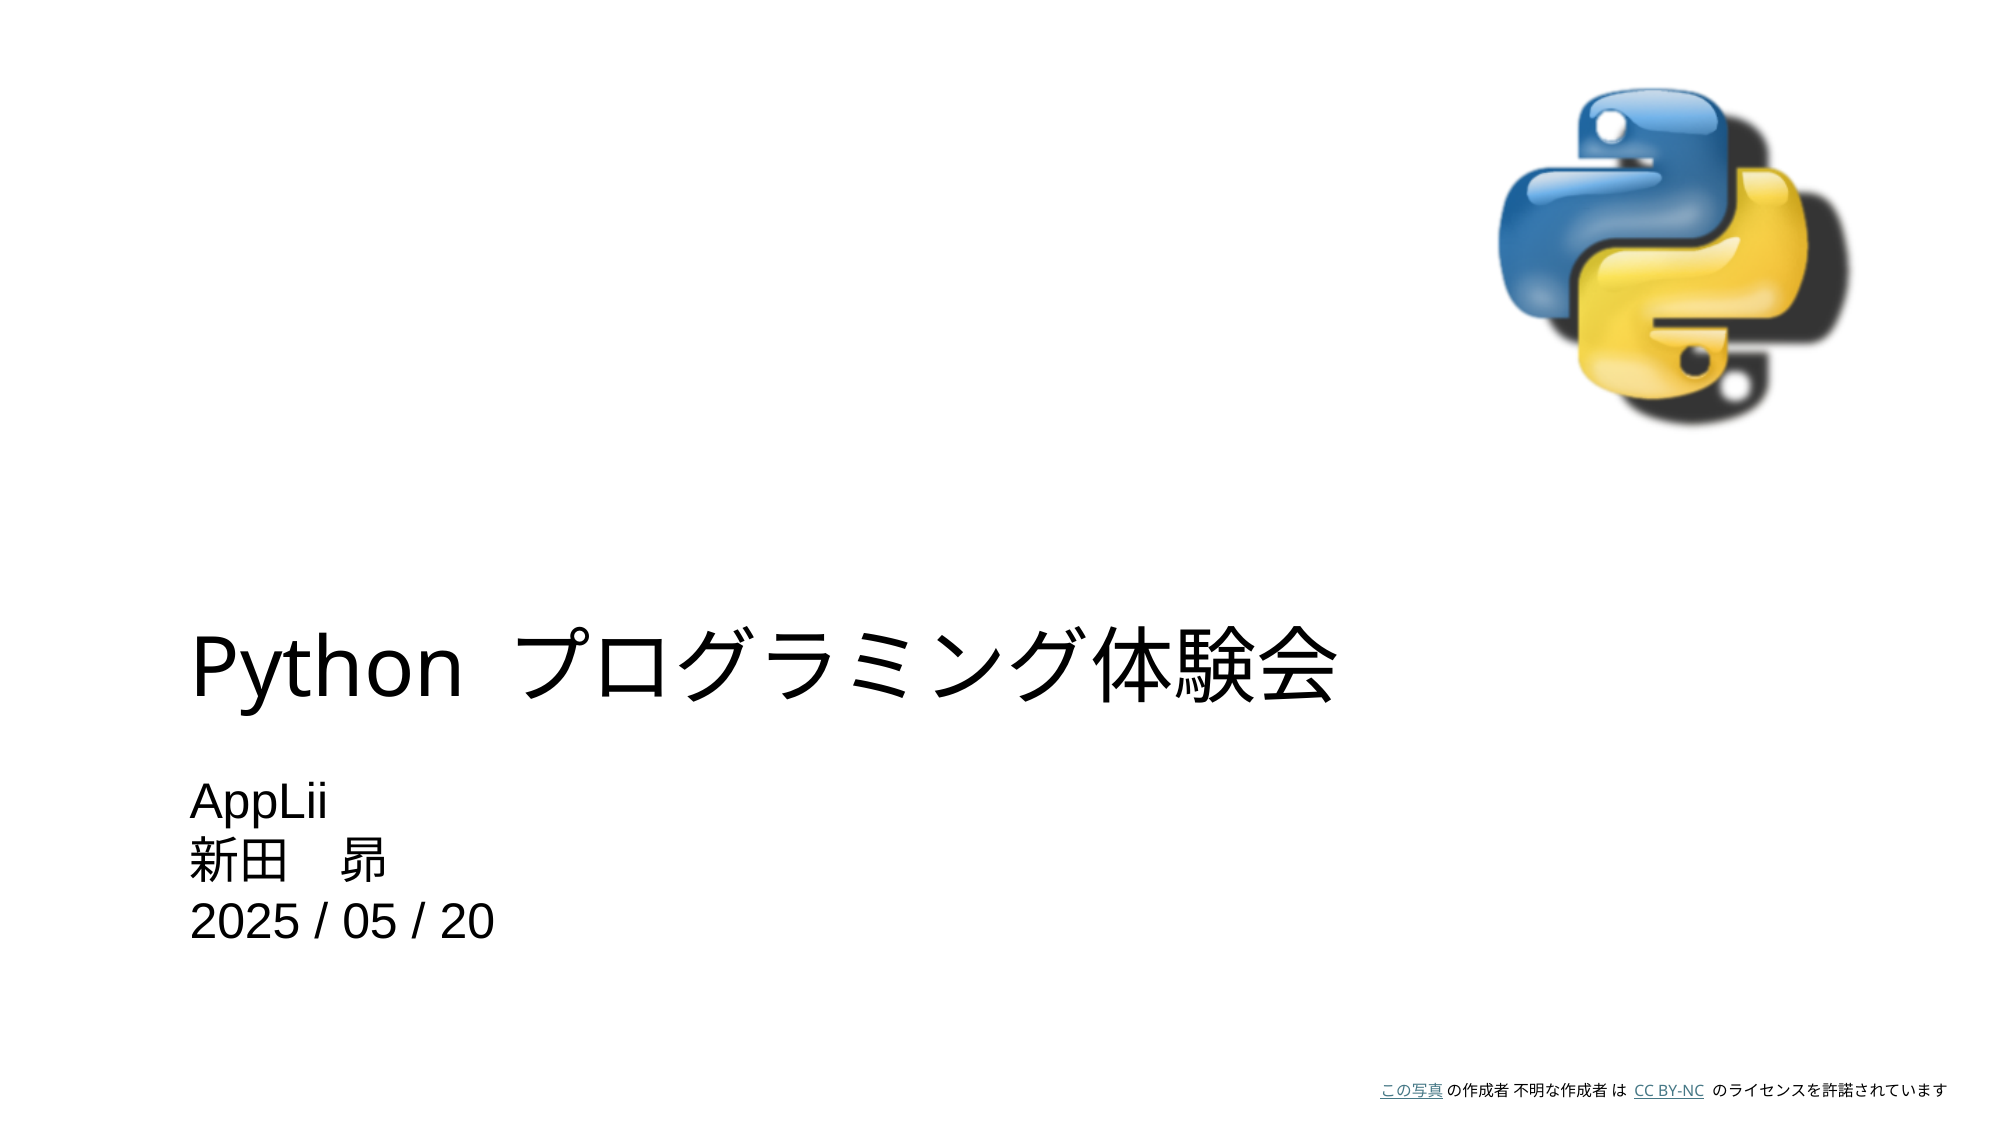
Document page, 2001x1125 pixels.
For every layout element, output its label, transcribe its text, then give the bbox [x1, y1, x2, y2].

picture [1477, 75, 1873, 440]
text_box この写真 の作成者 不明な作成者 は CC BY-NC のライセンスを許諾されています [1365, 1073, 1985, 1111]
title Python プログラミング体験会 [174, 515, 1675, 722]
text_box AppLii 新田 昴 2025 / 05 / 20 [174, 760, 688, 956]
